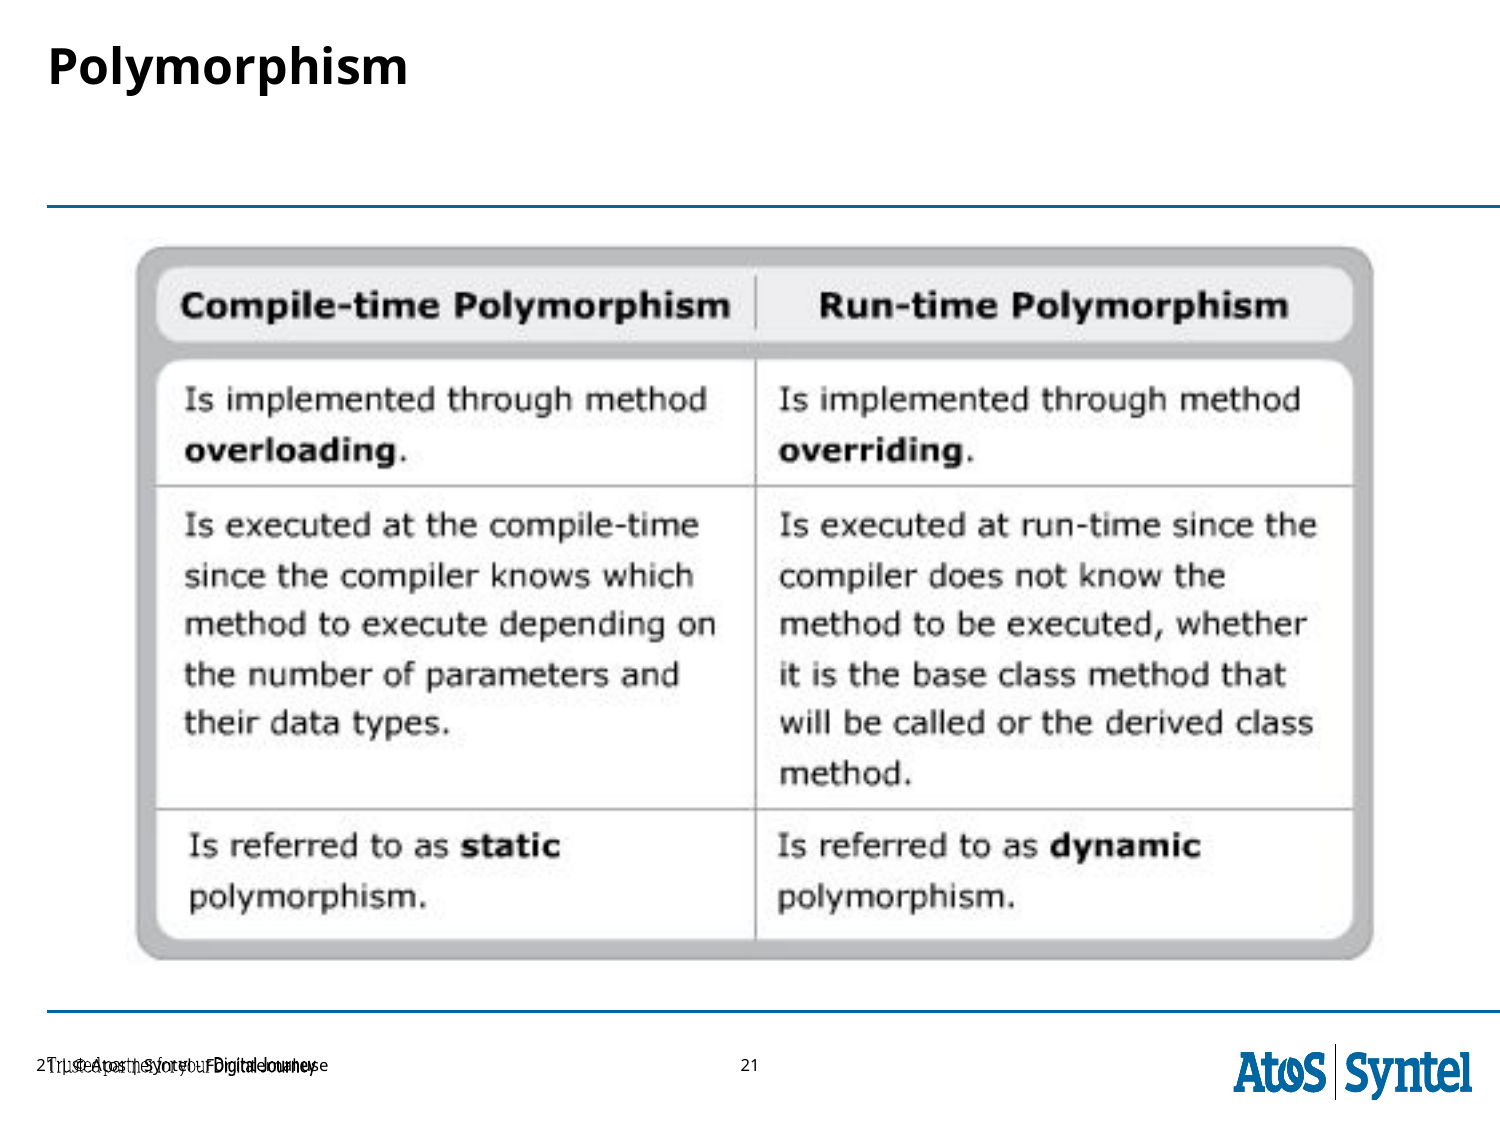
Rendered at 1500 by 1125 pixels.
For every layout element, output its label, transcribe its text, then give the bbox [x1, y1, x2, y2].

title Polymorphism [47, 26, 1471, 185]
picture [124, 237, 1388, 969]
